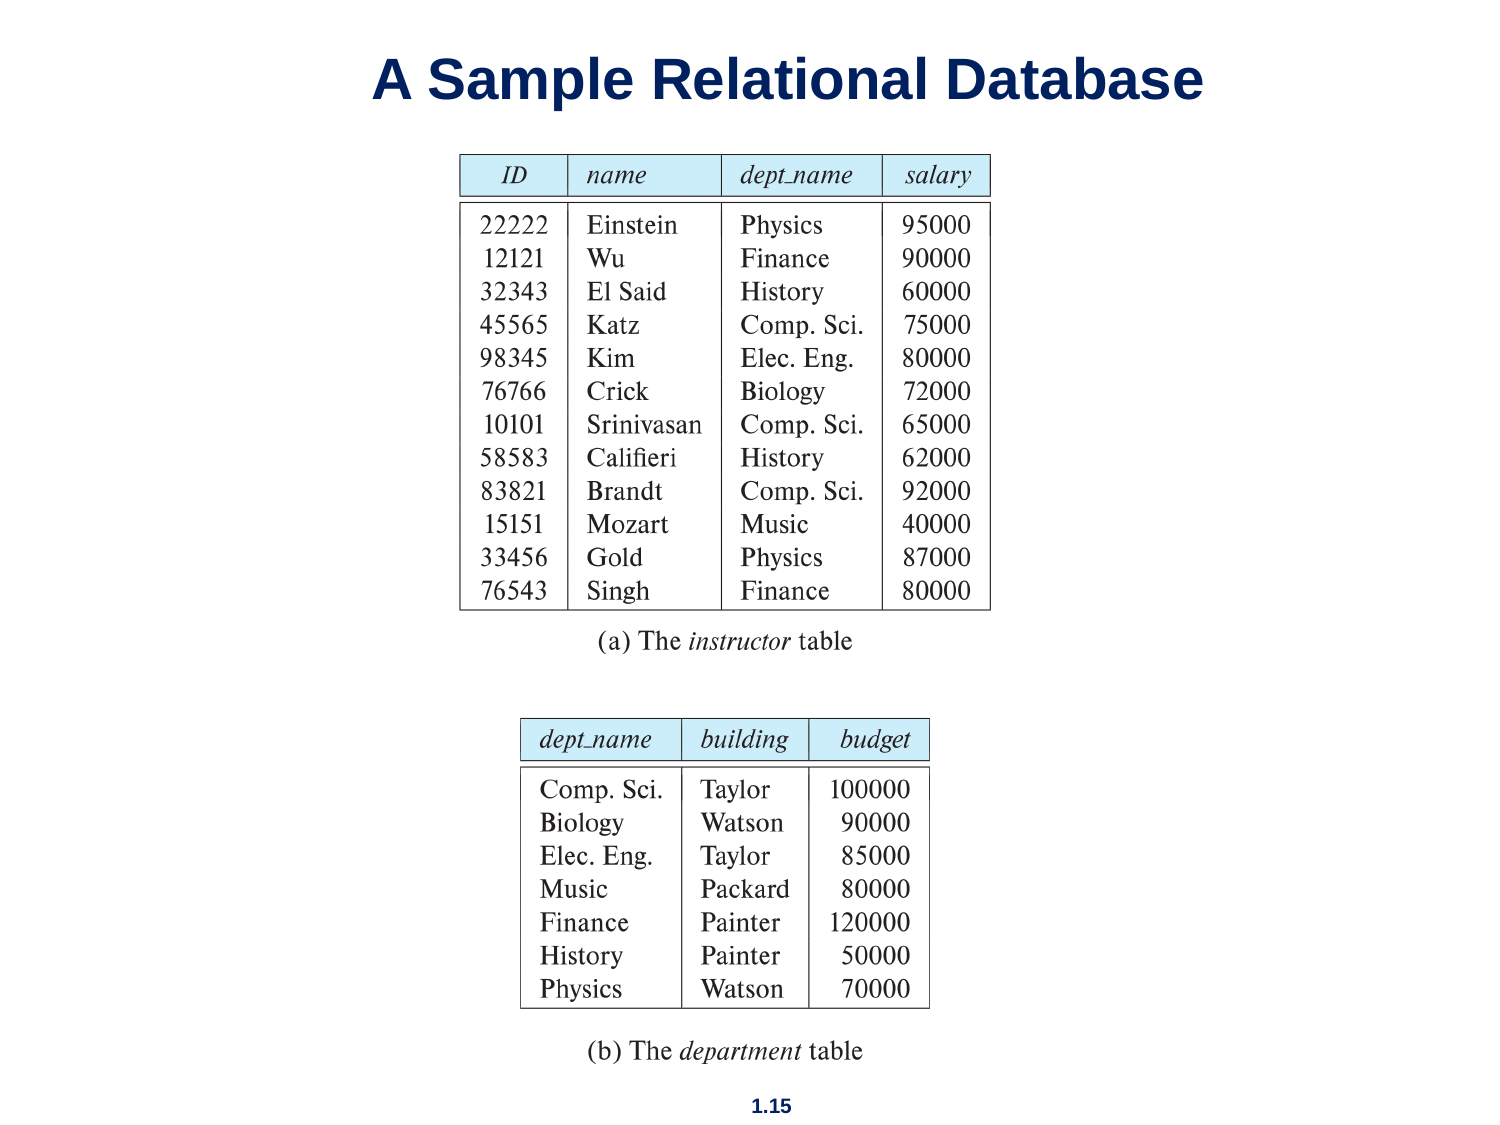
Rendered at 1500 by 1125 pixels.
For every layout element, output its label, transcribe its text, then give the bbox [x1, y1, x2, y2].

picture [444, 131, 1006, 1074]
title A Sample Relational Database [125, 18, 1452, 120]
